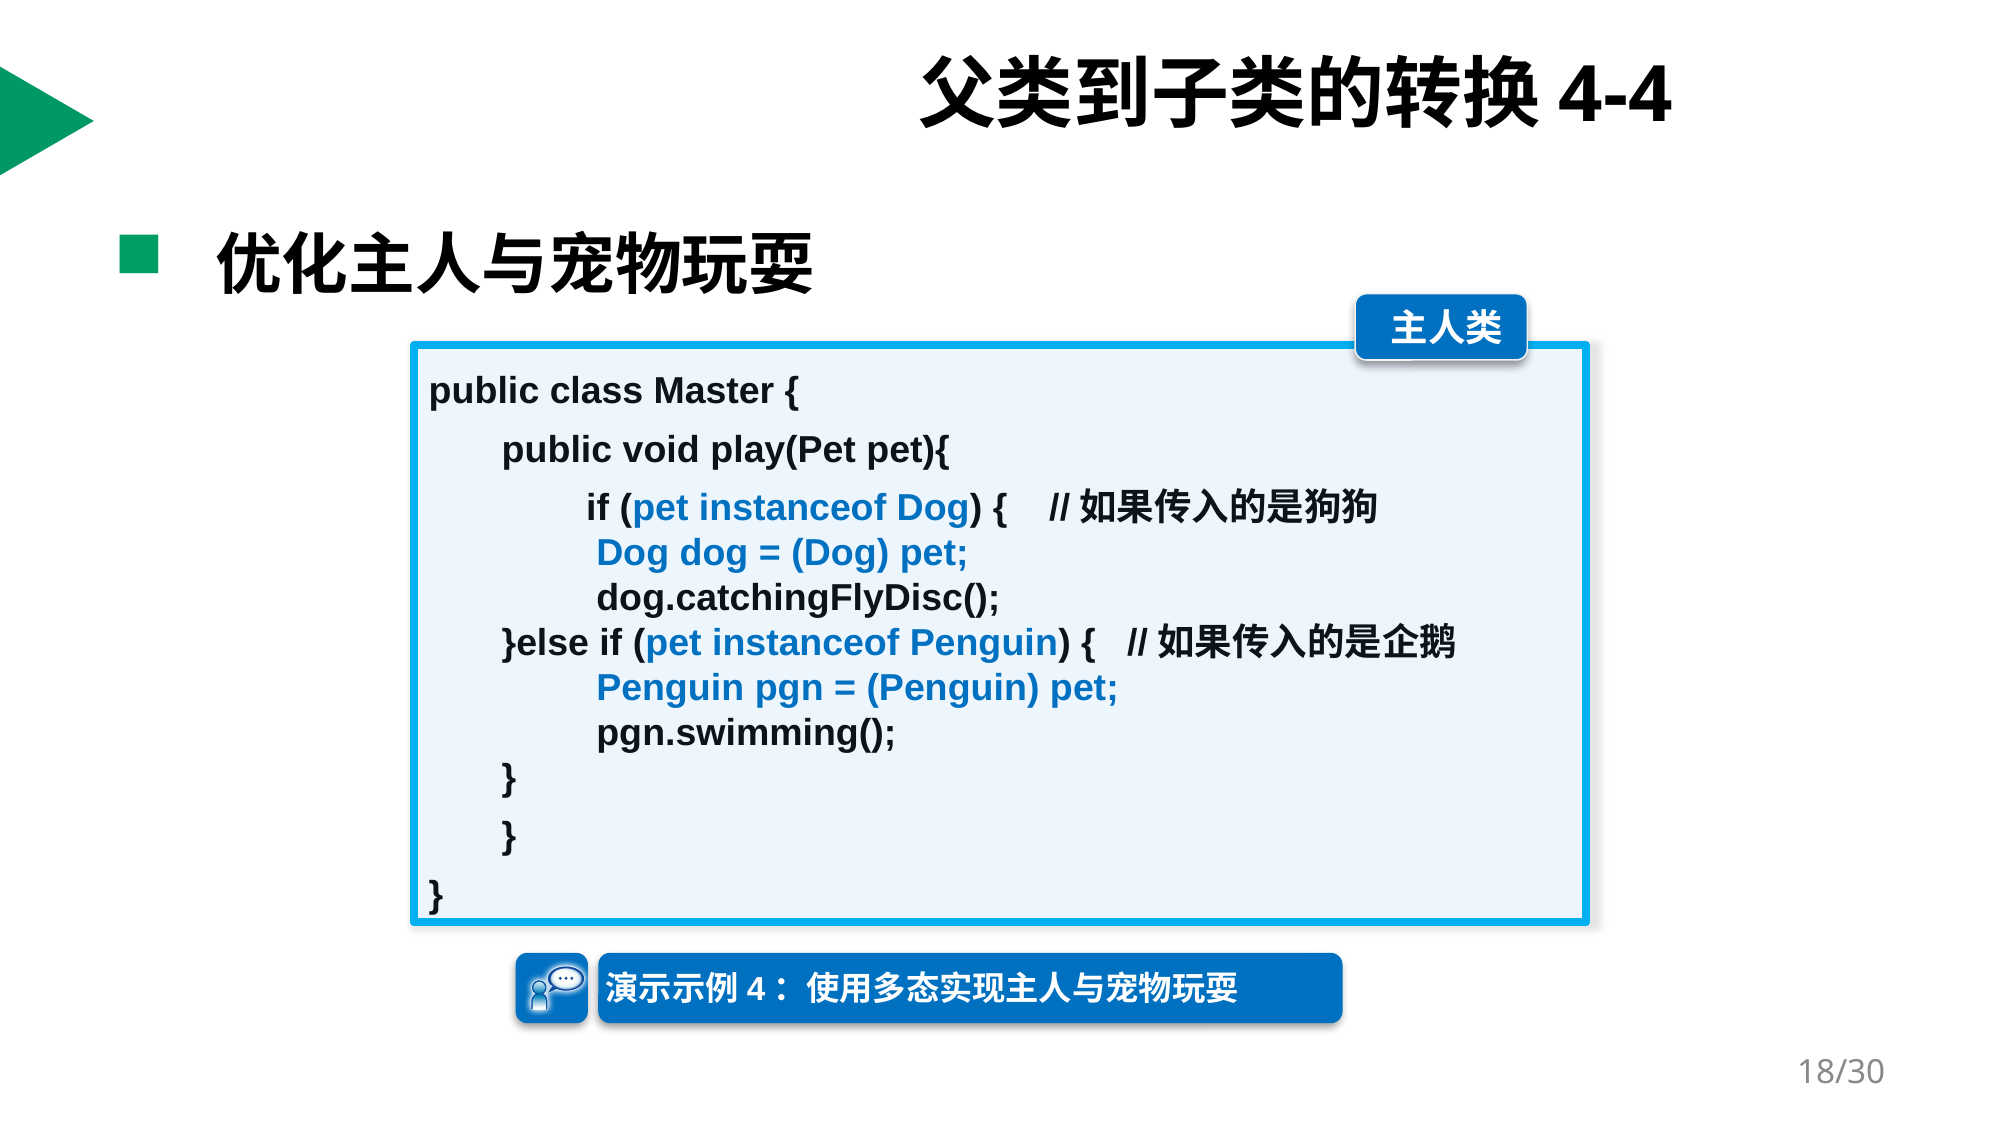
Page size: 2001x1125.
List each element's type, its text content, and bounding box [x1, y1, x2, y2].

slide_number /30 [1433, 1042, 1901, 1104]
title 父类到子类的转换4-4 [903, 46, 1721, 133]
list 优化主人与宠物玩耍 [99, 214, 1900, 1005]
text_box public class Master { public void play(Pet pet){ if (pet instanceof Dog) { //如果传入的是狗狗 Dog dog = (Dog) pet; dog.catchingFlyDisc(); }else if (pet instanceof Penguin) { //如果传入的是企鹅 Penguin pgn = (Penguin) pet; pgn.swimming(); } } } [413, 345, 1586, 923]
text_box 主人类 [1355, 293, 1528, 361]
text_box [515, 952, 1343, 1024]
